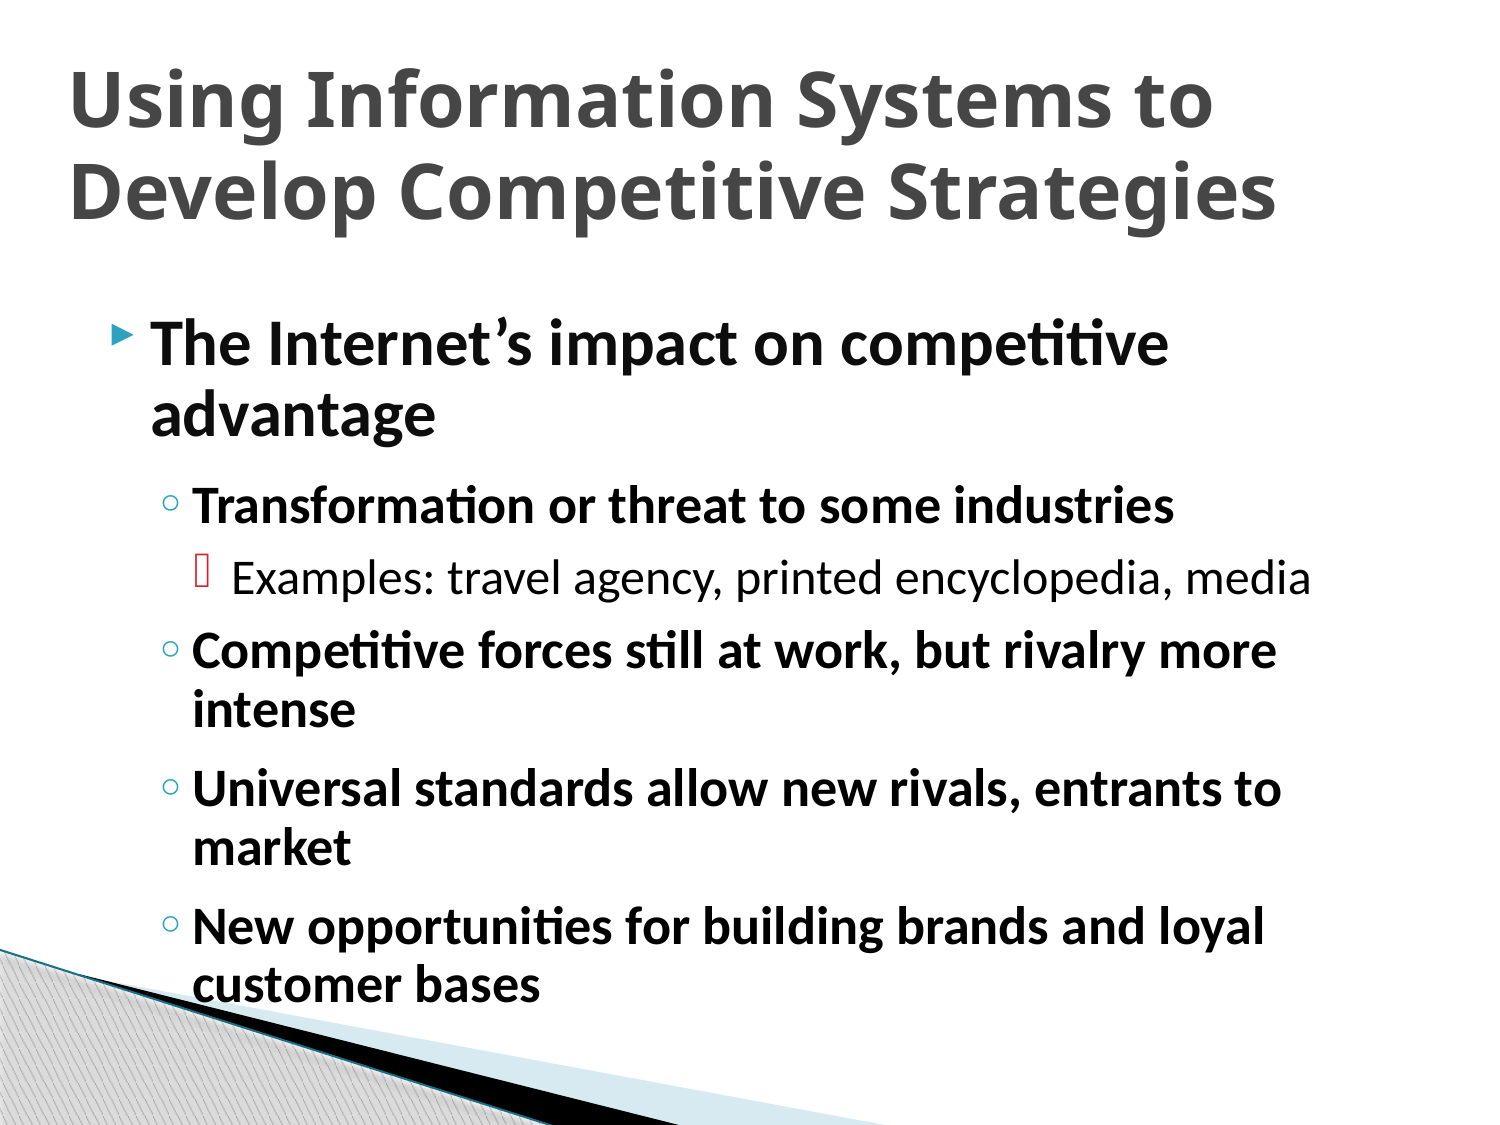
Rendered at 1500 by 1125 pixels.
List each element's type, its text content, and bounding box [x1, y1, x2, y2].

list The Internet’s impact on competitive advantage Transformation or threat to some industries Examples: travel agency, printed encyclopedia, media Competitive forces still at work, but rivalry more intense Universal standards allow new rivals, entrants to market New opportunities for building brands and loyal customer bases [75, 428, 1425, 1038]
text_box Using Information Systems to Develop Competitive Strategies [53, 42, 1459, 428]
